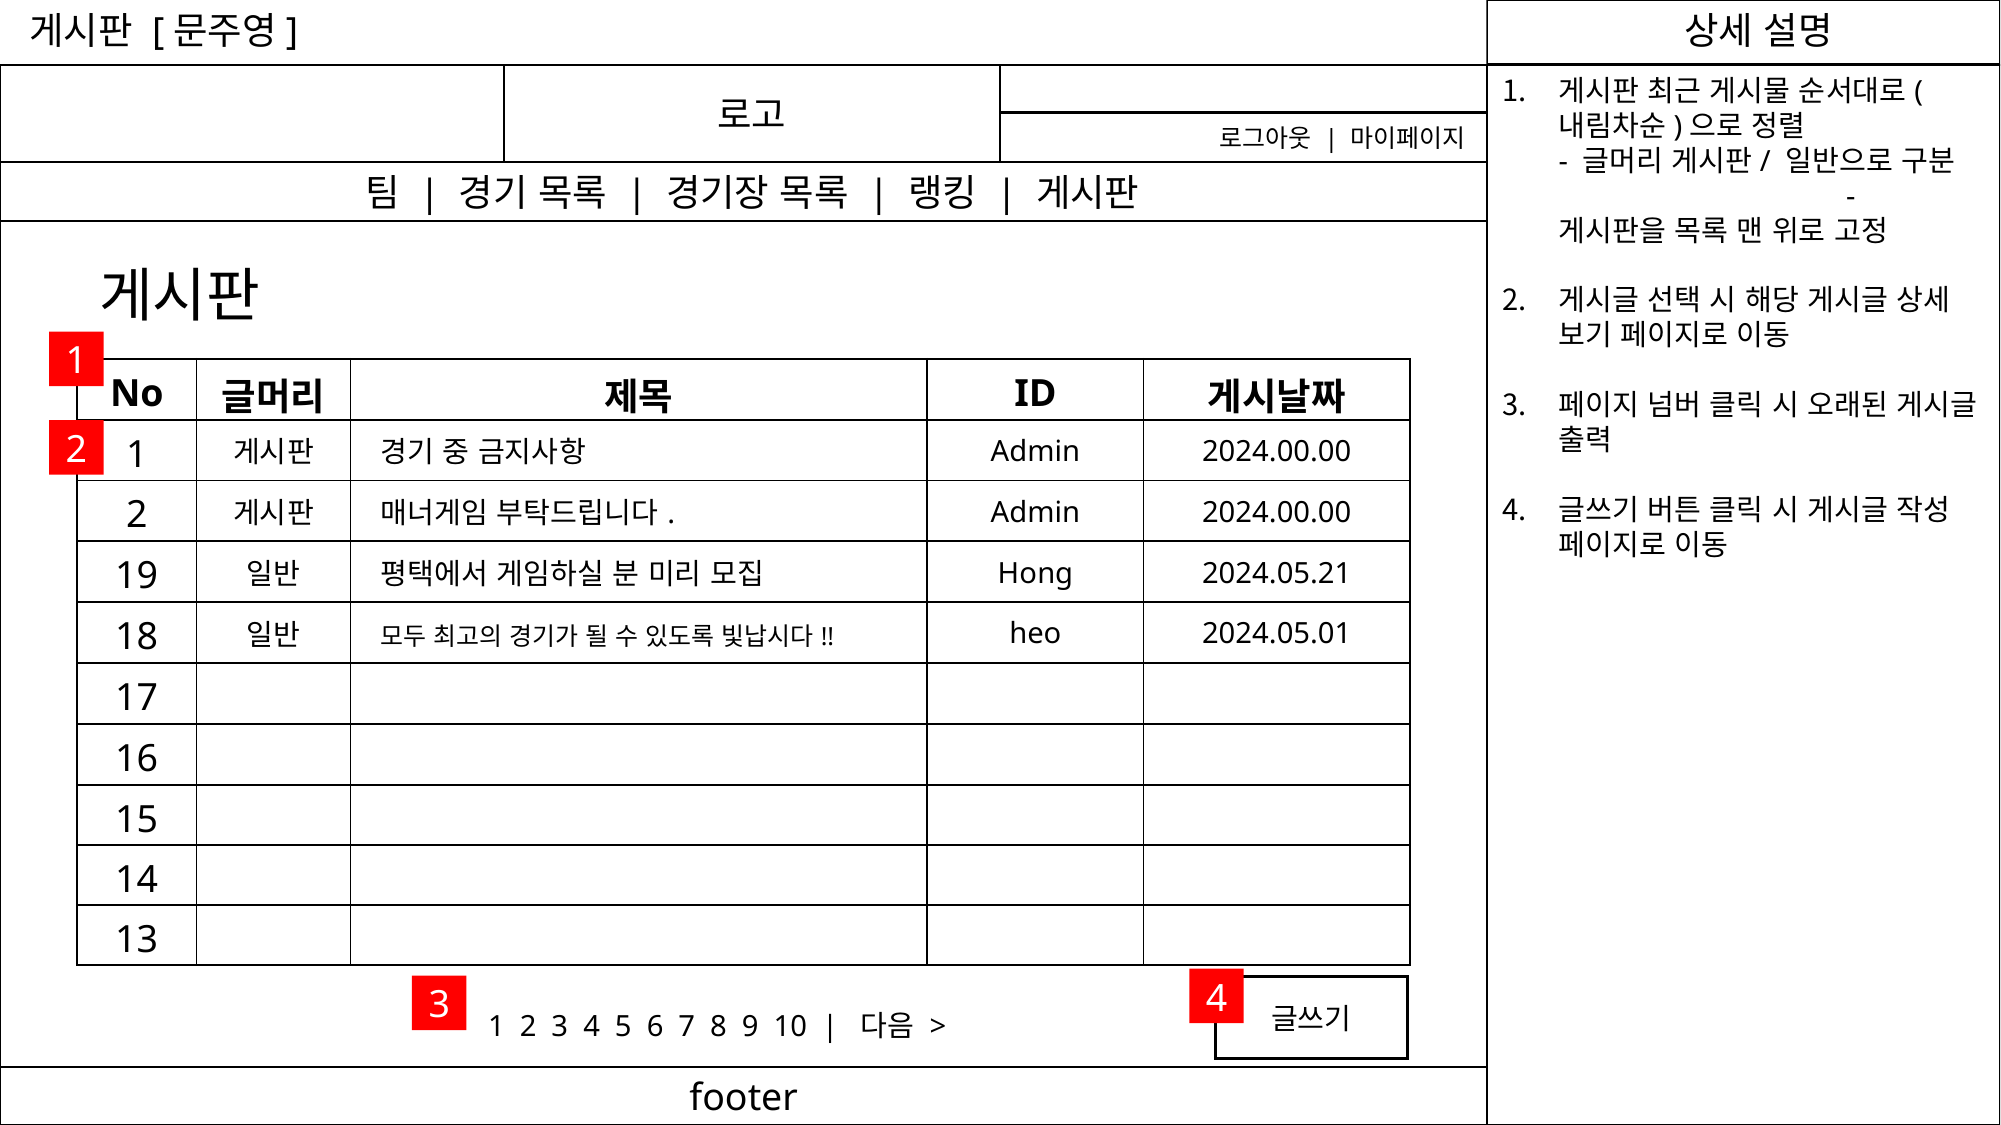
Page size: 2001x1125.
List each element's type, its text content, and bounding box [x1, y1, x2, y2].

table_header No [78, 360, 196, 419]
text_box 3 [410, 974, 468, 1032]
table_cell 18 [78, 603, 196, 662]
text_box [0, 222, 1489, 1065]
table_header 글머리 [197, 360, 350, 419]
table_cell [1144, 664, 1409, 723]
table_cell 일반 [197, 603, 350, 662]
text_box [0, 63, 503, 161]
text_box footer [0, 1065, 1489, 1125]
table_cell 2024.00.00 [1144, 421, 1409, 480]
table_cell 매너게임 부탁드립니다. [351, 481, 926, 540]
table_cell [197, 906, 350, 964]
table_cell 2 [78, 481, 196, 540]
table_cell 13 [78, 906, 196, 964]
text_box 1 [48, 330, 105, 388]
table_cell 게시판 [197, 481, 350, 540]
table_cell [928, 906, 1143, 964]
table_cell 경기 중 금지사항 [351, 421, 926, 480]
table_cell [351, 786, 926, 844]
table_cell [351, 664, 926, 723]
table_header ID [928, 360, 1143, 419]
table_cell 17 [78, 664, 196, 723]
table_cell [351, 846, 926, 904]
table_cell [1144, 906, 1409, 964]
table_cell [1144, 786, 1409, 844]
table_header 게시날짜 [1144, 360, 1409, 419]
table_cell 19 [78, 542, 196, 601]
text_box 팀 | 경기 목록 | 경기장 목록 | 랭킹 | 게시판 [0, 161, 1487, 222]
table_cell [351, 906, 926, 964]
table_cell 게시판 [197, 421, 350, 480]
table_header 제목 [351, 360, 926, 419]
table_cell 일반 [197, 542, 350, 601]
text_box 로그아웃 | 마이페이지 [998, 111, 1487, 164]
table_cell Admin [928, 481, 1143, 540]
table_cell Hong [928, 542, 1143, 601]
text_box 게시판 최근 게시물 순서대로(내림차순)으로 정렬 - 글머리 게시판/ 일반으로 구분 - 게시판을 목록 맨 위로 고정 게시글 선택 시 해당 게시글 상세 보기 페이지로 이동 페이지 넘버 클릭 시 오래된 게시글 출력 글쓰기 버튼 클릭 시 게시글 작성 페이지로 이동 [1487, 64, 1999, 569]
text_box 게시판 [84, 250, 275, 336]
text_box [1001, 63, 1489, 111]
table_cell heo [928, 603, 1143, 662]
table_cell 평택에서 게임하실 분 미리 모집 [351, 542, 926, 601]
table_cell 2024.05.01 [1144, 603, 1409, 662]
table_cell [197, 725, 350, 784]
table_cell [1144, 725, 1409, 784]
table_cell [197, 664, 350, 723]
table_cell [197, 786, 350, 844]
text_box 게시판 [문주영] [14, 0, 313, 60]
table_cell 1 [78, 421, 196, 480]
table_cell [928, 664, 1143, 723]
table_cell 모두 최고의 경기가 될 수 있도록 빛납시다!! [351, 603, 926, 662]
table_cell 14 [78, 846, 196, 904]
text_box 로고 [503, 63, 1001, 161]
text_box 4 [1188, 967, 1245, 1025]
table_cell [197, 846, 350, 904]
table_cell [928, 725, 1143, 784]
table_cell 16 [78, 725, 196, 784]
table_cell Admin [928, 421, 1143, 480]
table_cell [351, 725, 926, 784]
table_cell [928, 846, 1143, 904]
text_box 글쓰기 [1214, 975, 1409, 1060]
text_box 2 [48, 419, 105, 476]
table_cell [928, 786, 1143, 844]
table_cell [1144, 846, 1409, 904]
text_box 1 2 3 4 5 6 7 8 9 10 | 다음 > [353, 987, 1081, 1062]
table_cell 15 [78, 786, 196, 844]
table_cell 2024.05.21 [1144, 542, 1409, 601]
table_cell 2024.00.00 [1144, 481, 1409, 540]
